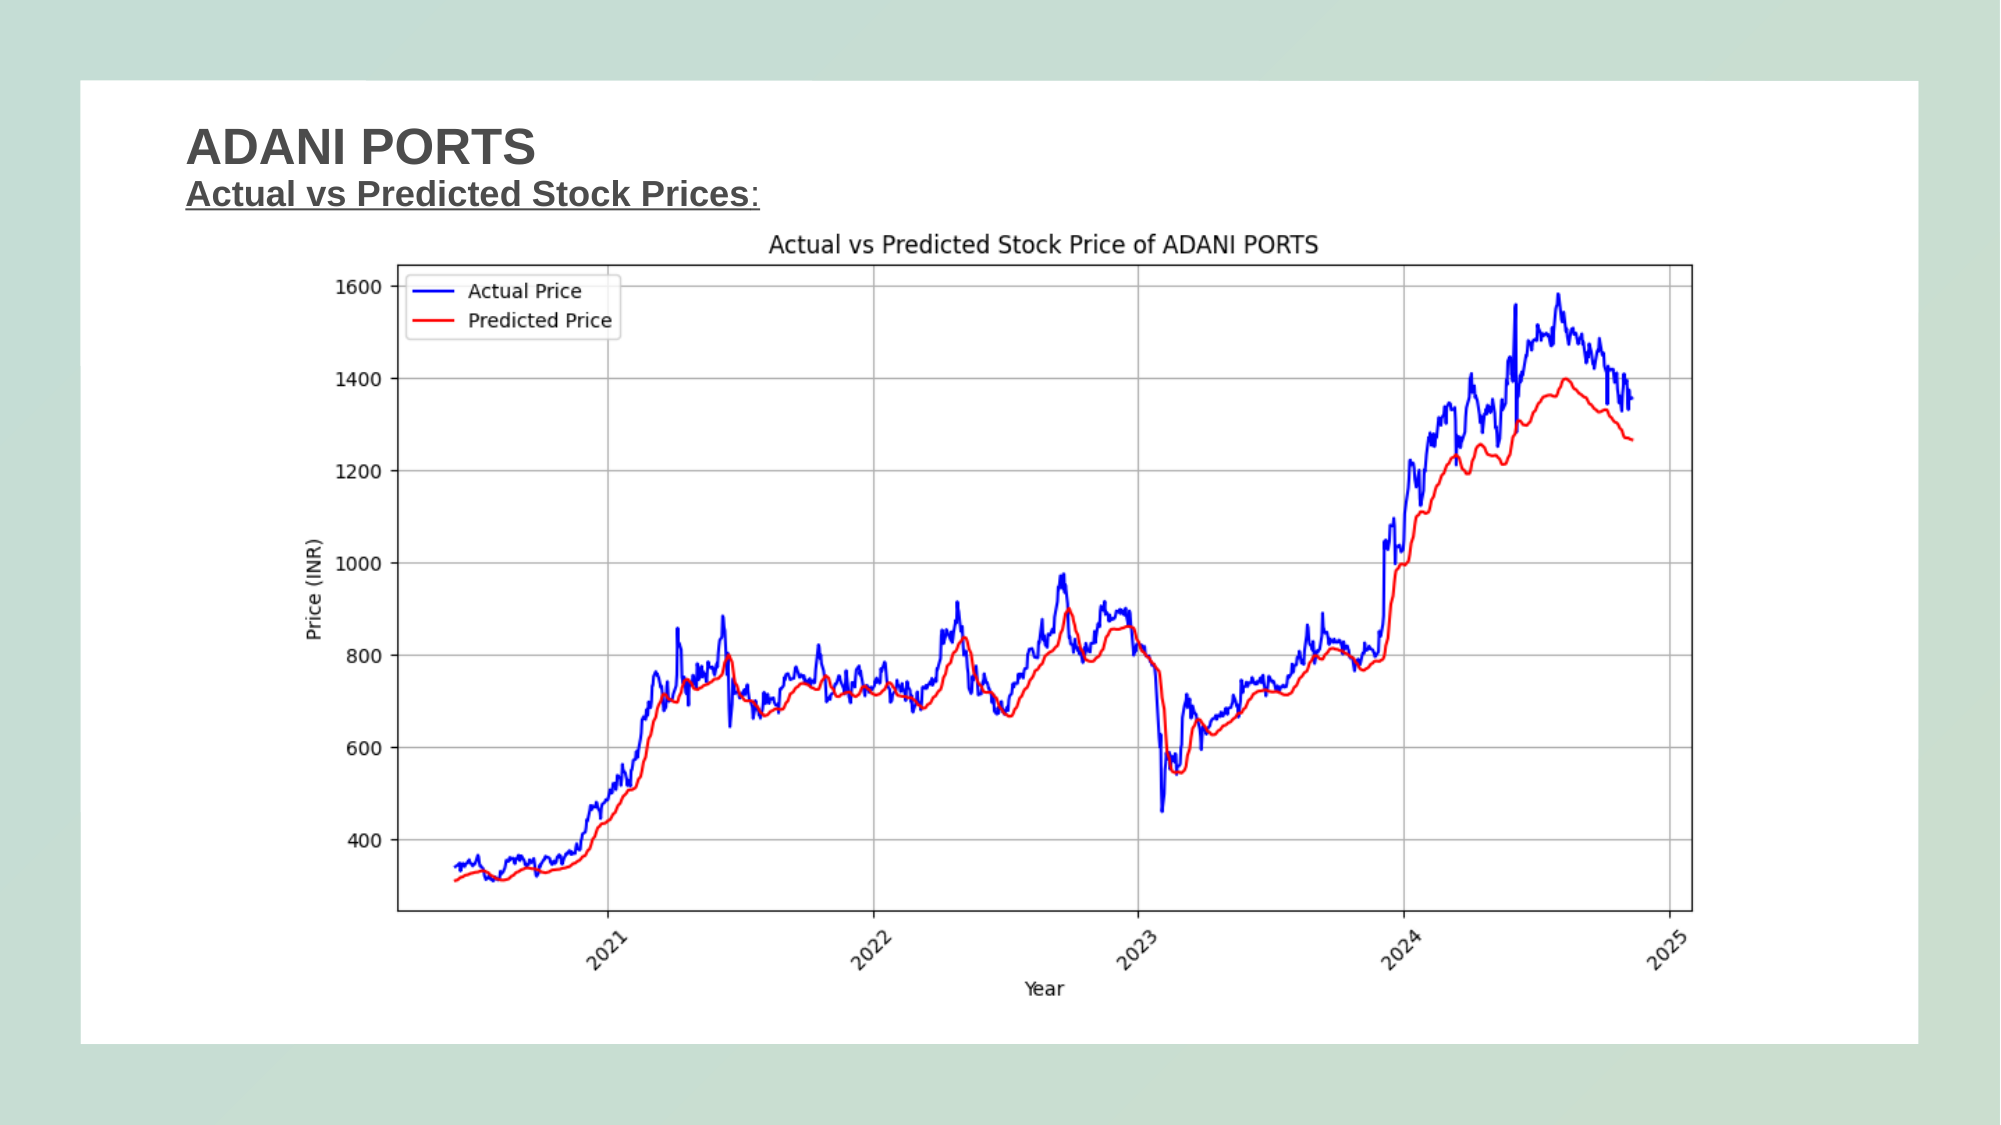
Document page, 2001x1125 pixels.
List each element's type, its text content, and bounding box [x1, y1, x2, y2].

picture [293, 220, 1707, 1014]
title ADANI PORTS Actual vs Predicted Stock Prices: [137, 111, 1863, 330]
